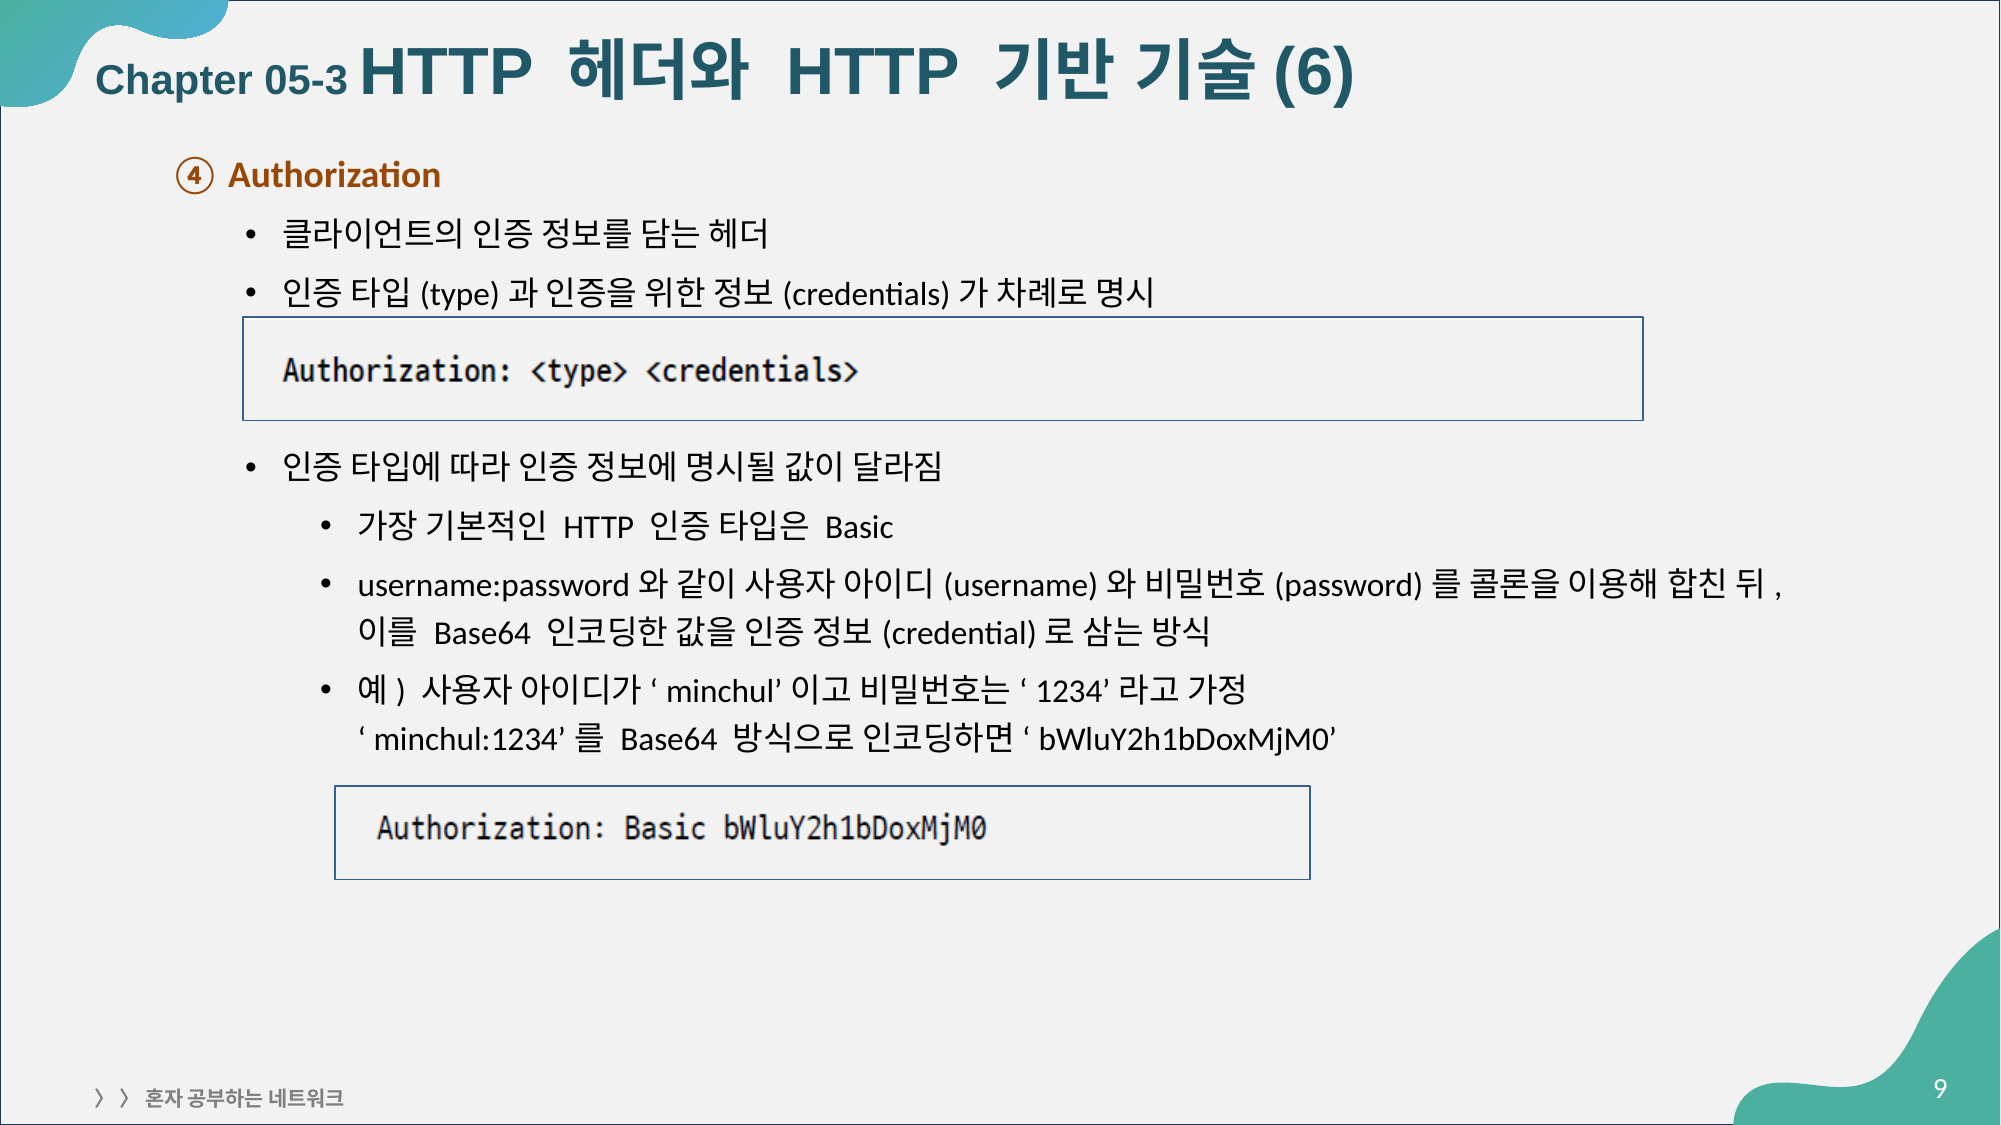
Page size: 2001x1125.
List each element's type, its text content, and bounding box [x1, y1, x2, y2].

footer 〉 〉 혼자 공부하는 네트워크 [79, 1078, 755, 1114]
list ④ Authorization 클라이언트의 인증 정보를 담는 헤더 인증 타입(type)과 인증을 위한 정보(credentials)가 차례로 명시 인증 타입에 따라 인증 정보에 명시될 값이 달라짐 가장 기본적인 HTTP 인증 타입은 Basic username:password와 같이 사용자 아이디(username)와 비밀번호(password)를 콜론을 이용해 합친 뒤, 이를 Base64 인코딩한 값을 인증 정보(credential)로 삼는 방식 예) 사용자 아이디가 ‘minchul’이고 비밀번호는 ‘1234’라고 가정 ‘minchul:1234’를 Base64 방식으로 인코딩하면 ‘bWluY2h1bDoxMjM0’ [79, 133, 1931, 1079]
slide_number ‹#› [1917, 1061, 1984, 1122]
picture [243, 317, 1643, 420]
picture [335, 786, 1310, 880]
title Chapter 05-3 HTTP 헤더와 HTTP 기반 기술(6) [79, 17, 1931, 128]
